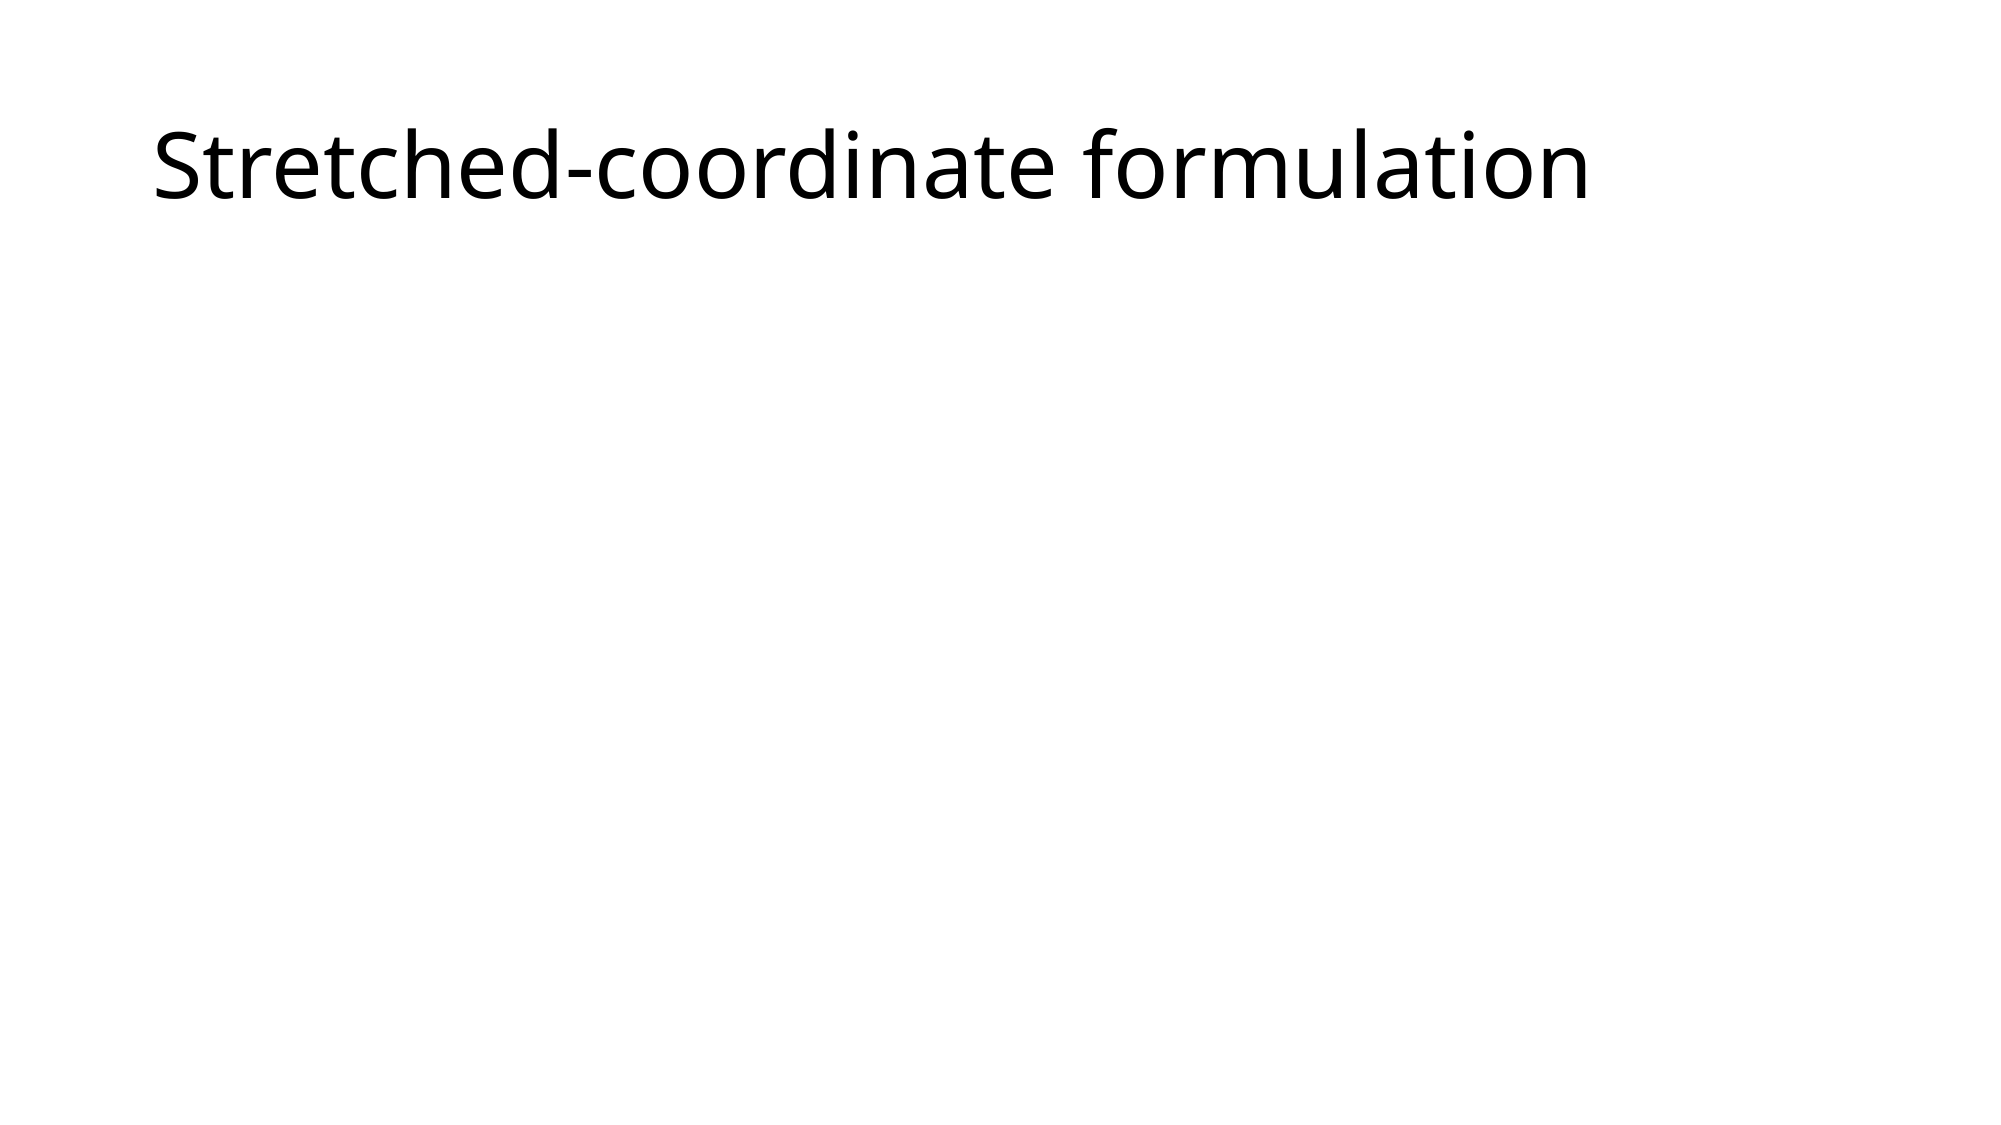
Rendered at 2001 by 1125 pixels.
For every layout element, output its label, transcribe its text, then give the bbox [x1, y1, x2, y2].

title Stretched-coordinate formulation [137, 59, 1863, 278]
